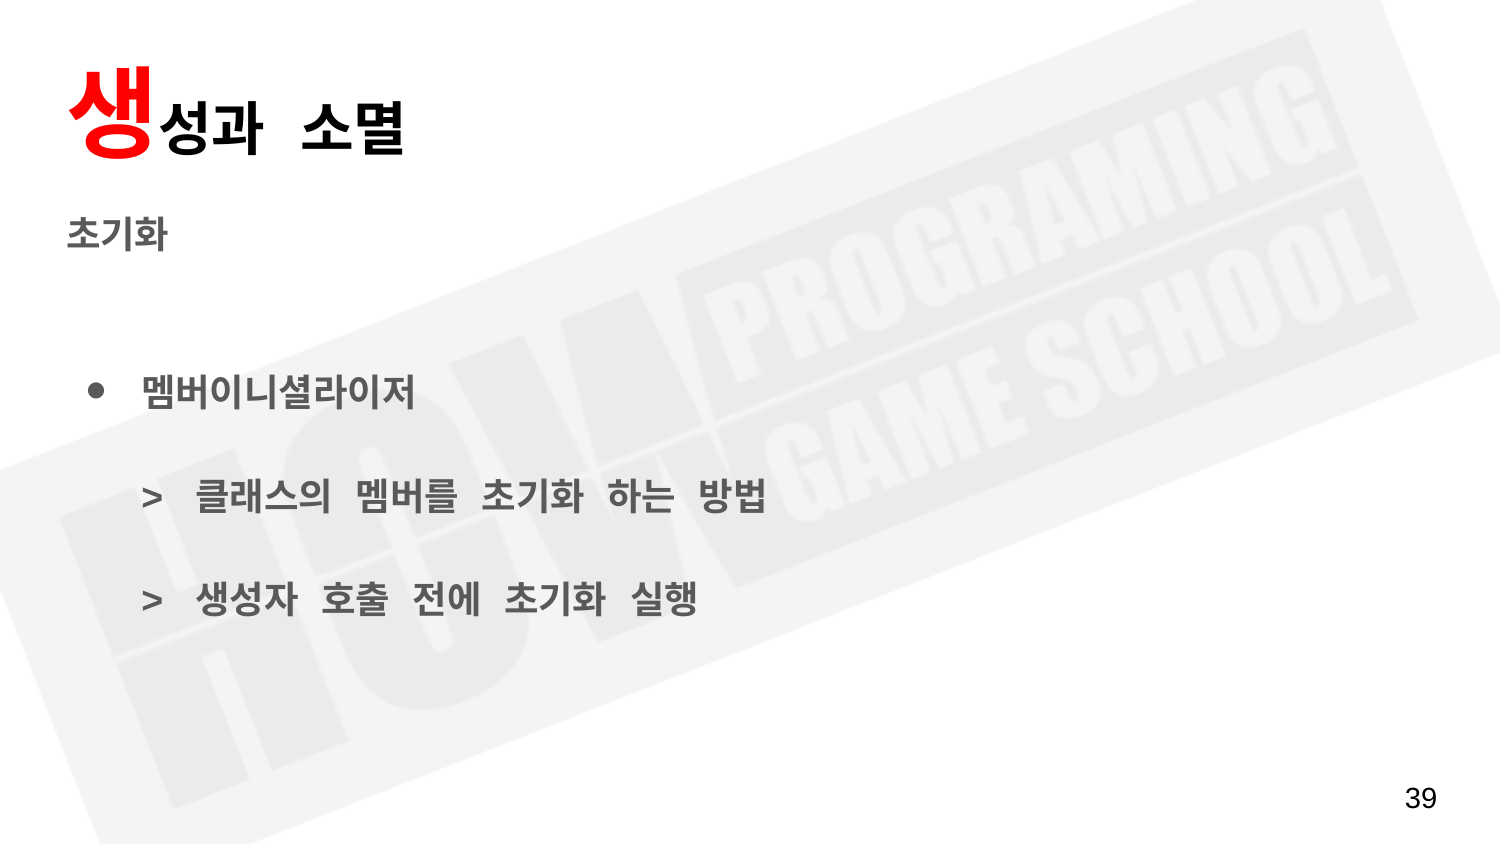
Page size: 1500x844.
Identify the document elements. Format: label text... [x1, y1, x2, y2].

slide_number ‹#› [1389, 764, 1480, 830]
list 초기화 [51, 189, 1449, 269]
list 멤버이니셜라이저 > 클래스의 멤버를 초기화 하는 방법 > 생성자 호출 전에 초기화 실행 [51, 269, 1449, 750]
title 생성과 소멸 [51, 35, 1449, 130]
